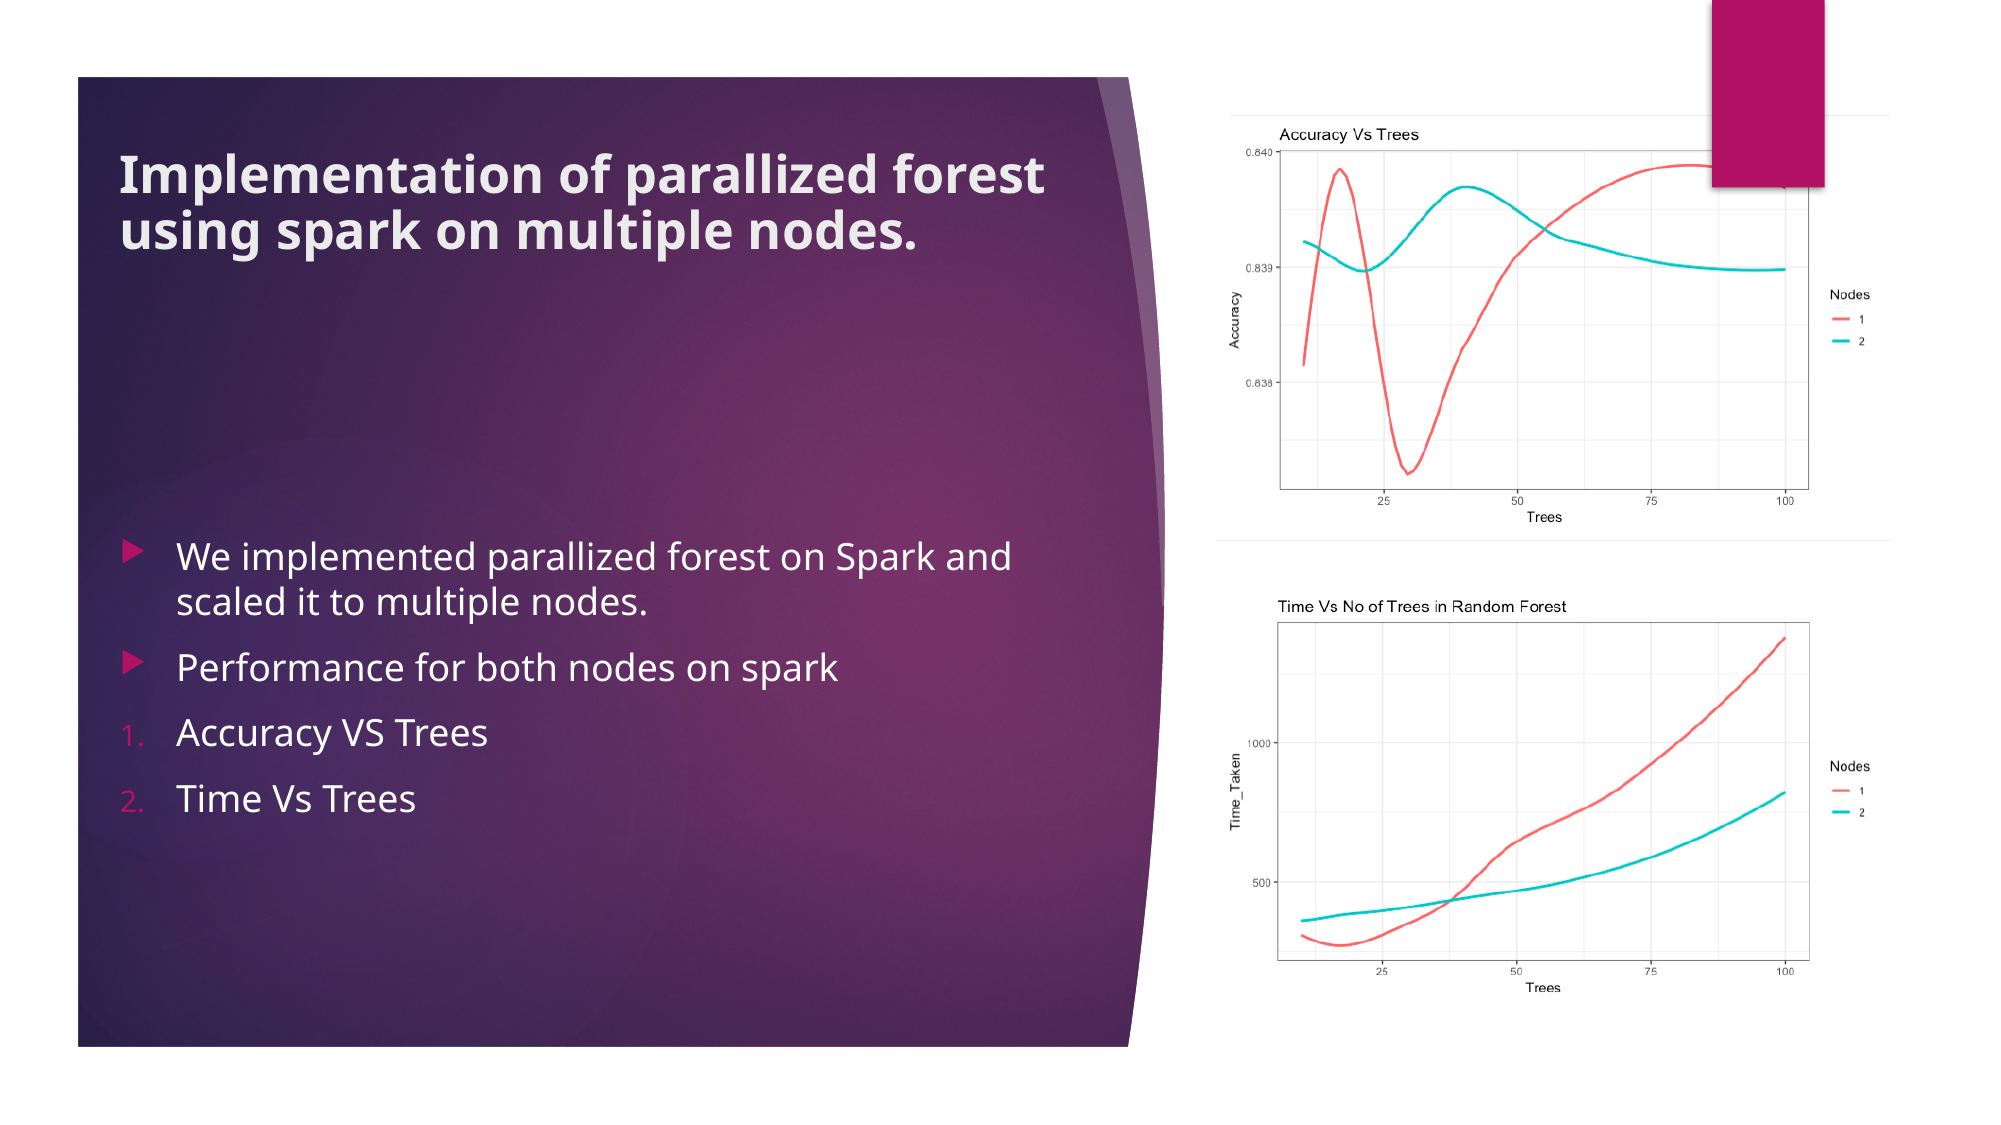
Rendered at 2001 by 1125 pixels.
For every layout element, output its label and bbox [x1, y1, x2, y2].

text_box [0, 0, 2000, 1125]
picture [1216, 115, 1894, 541]
picture [1216, 591, 1894, 1009]
